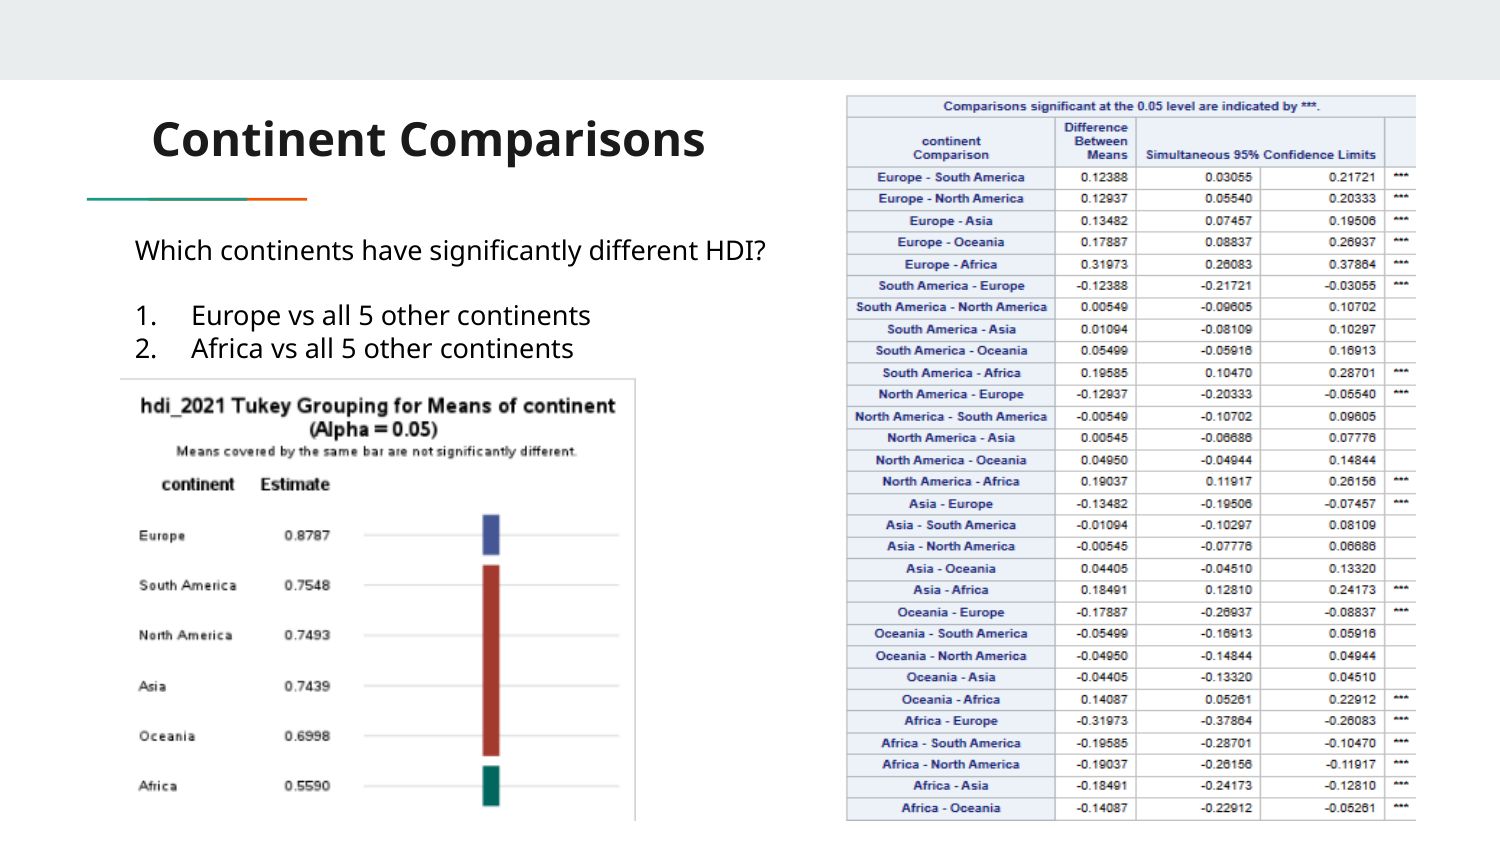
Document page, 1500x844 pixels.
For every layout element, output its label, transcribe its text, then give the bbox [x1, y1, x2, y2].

picture [119, 376, 637, 822]
picture [844, 93, 1416, 821]
title Continent Comparisons [136, 93, 750, 182]
text_box Which continents have significantly different HDI? Europe vs all 5 other continents Africa vs all 5 other continents [120, 226, 839, 441]
